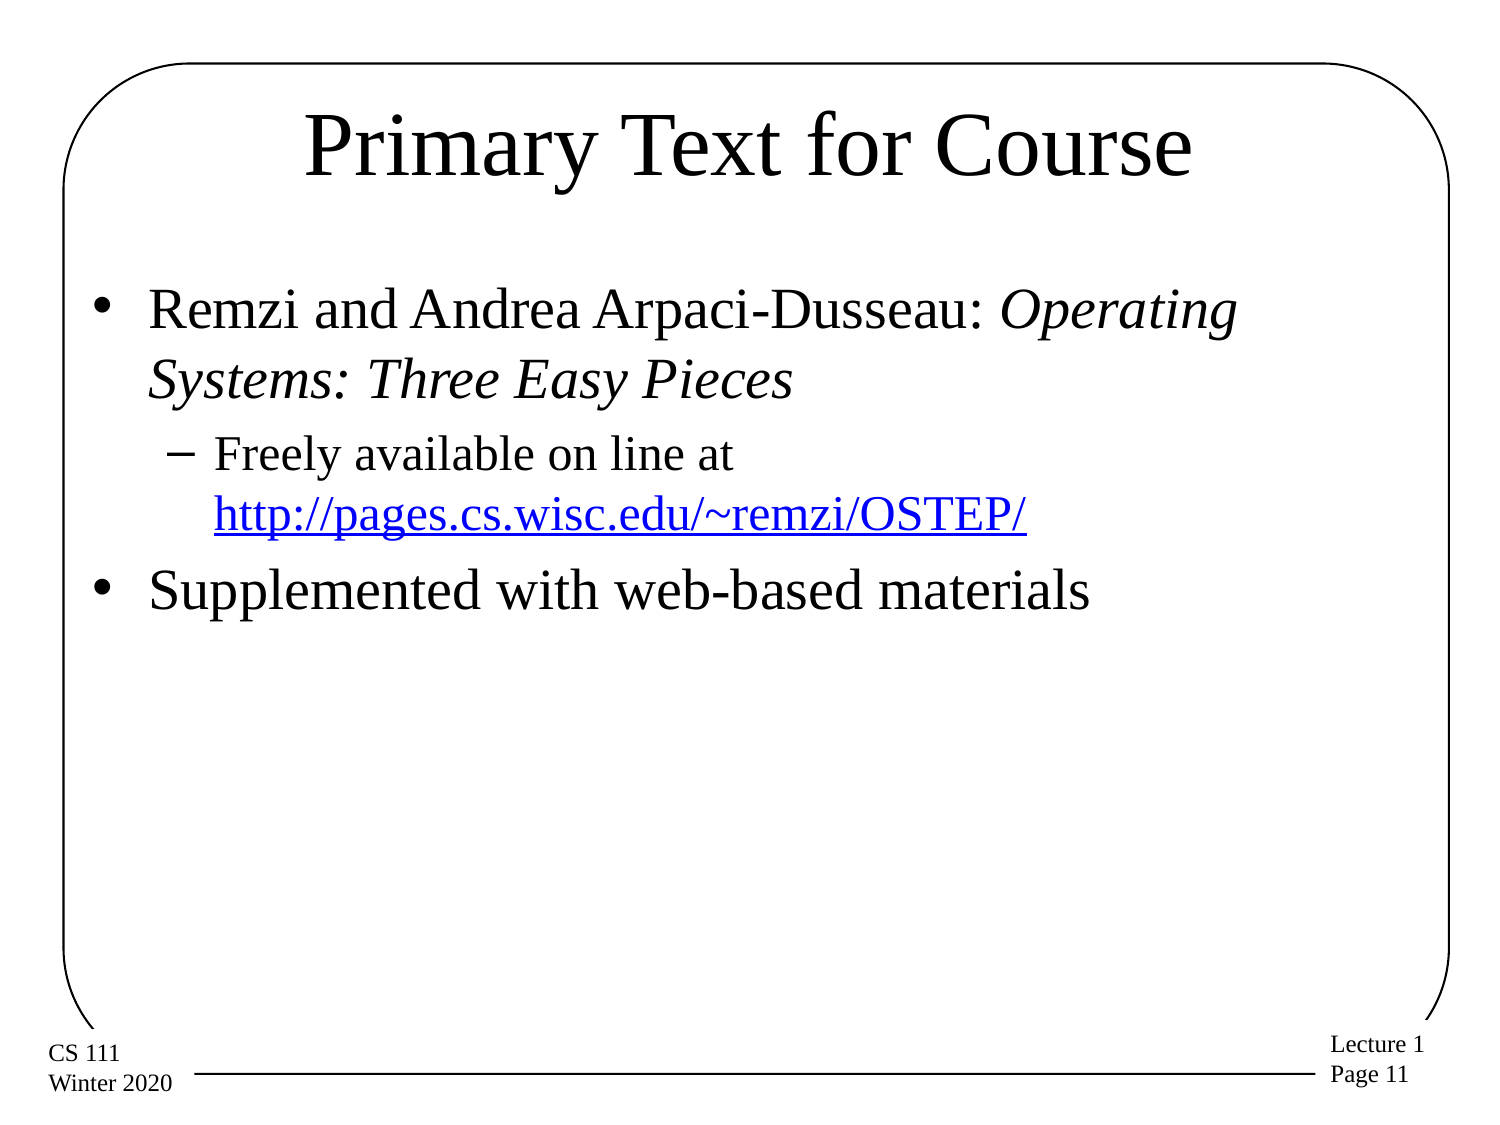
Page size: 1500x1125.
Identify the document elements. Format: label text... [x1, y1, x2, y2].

list Remzi and Andrea Arpaci-Dusseau: Operating Systems: Three Easy Pieces Freely available on line at http://pages.cs.wisc.edu/~remzi/OSTEP/ Supplemented with web-based materials [76, 262, 1428, 1006]
title Primary Text for Course [74, 44, 1426, 233]
